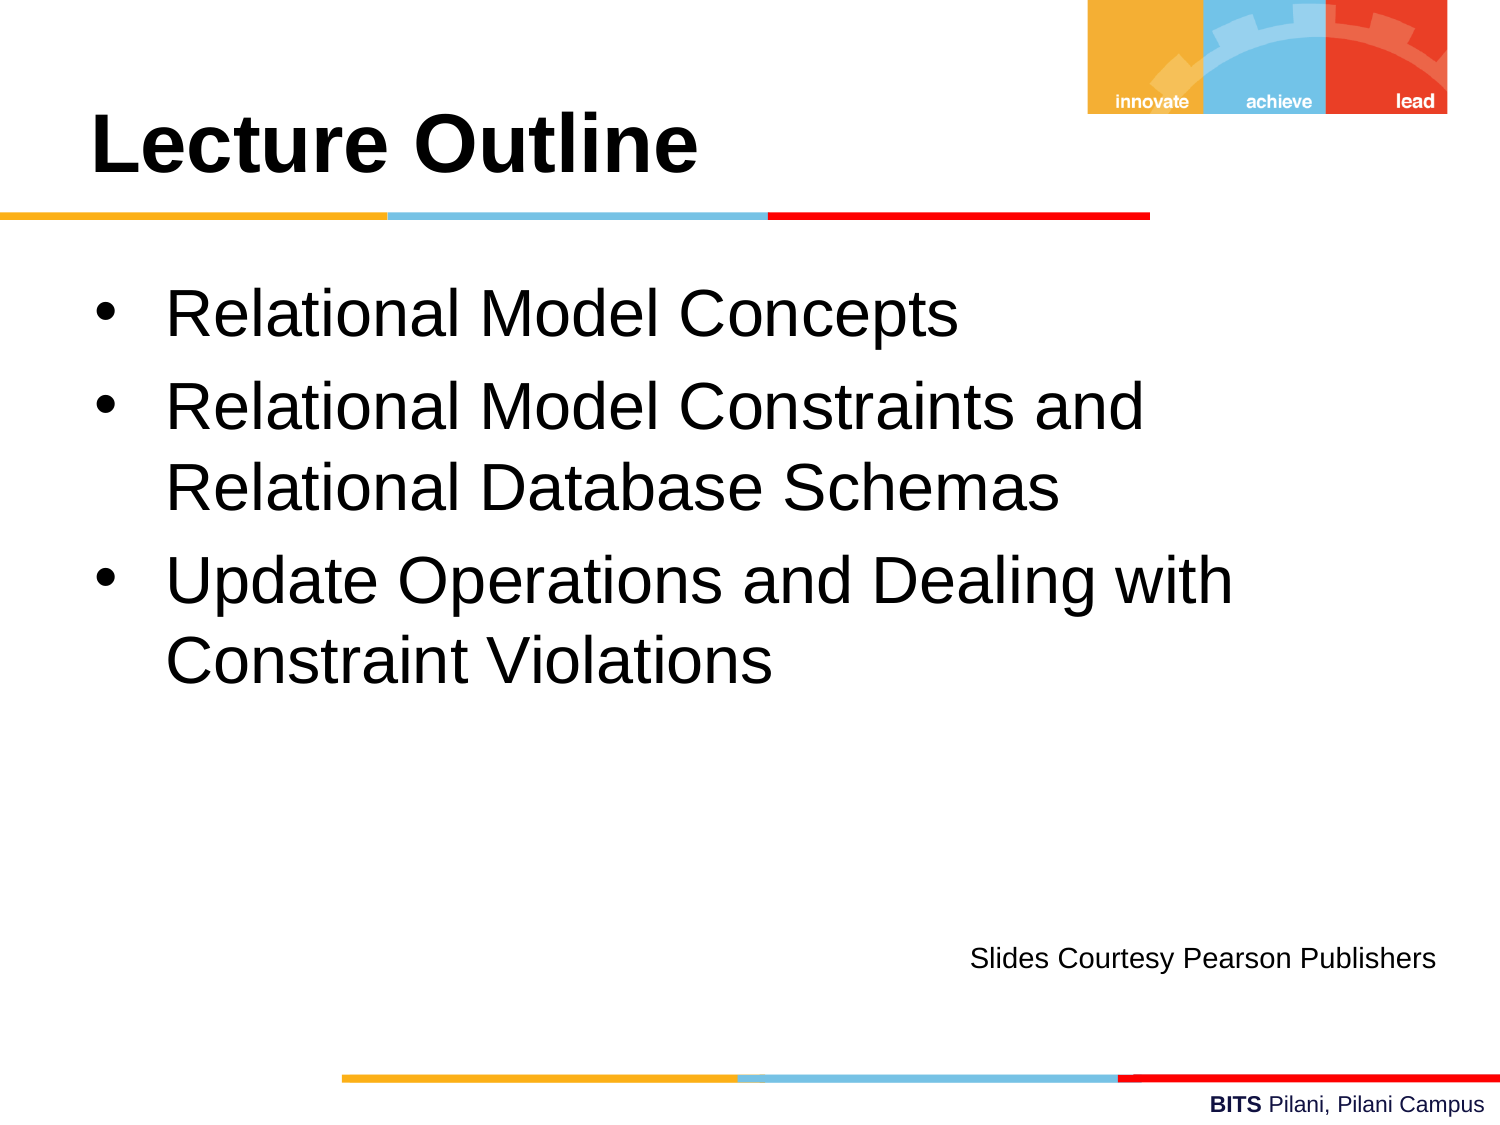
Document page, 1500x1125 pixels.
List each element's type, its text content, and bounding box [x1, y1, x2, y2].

list Relational Model Concepts Relational Model Constraints and Relational Database Schemas Update Operations and Dealing with Constraint Violations [75, 262, 1425, 1005]
picture [1087, 0, 1448, 114]
title Lecture Outline [75, 45, 1425, 233]
text_box Slides Courtesy Pearson Publishers [283, 932, 1452, 982]
